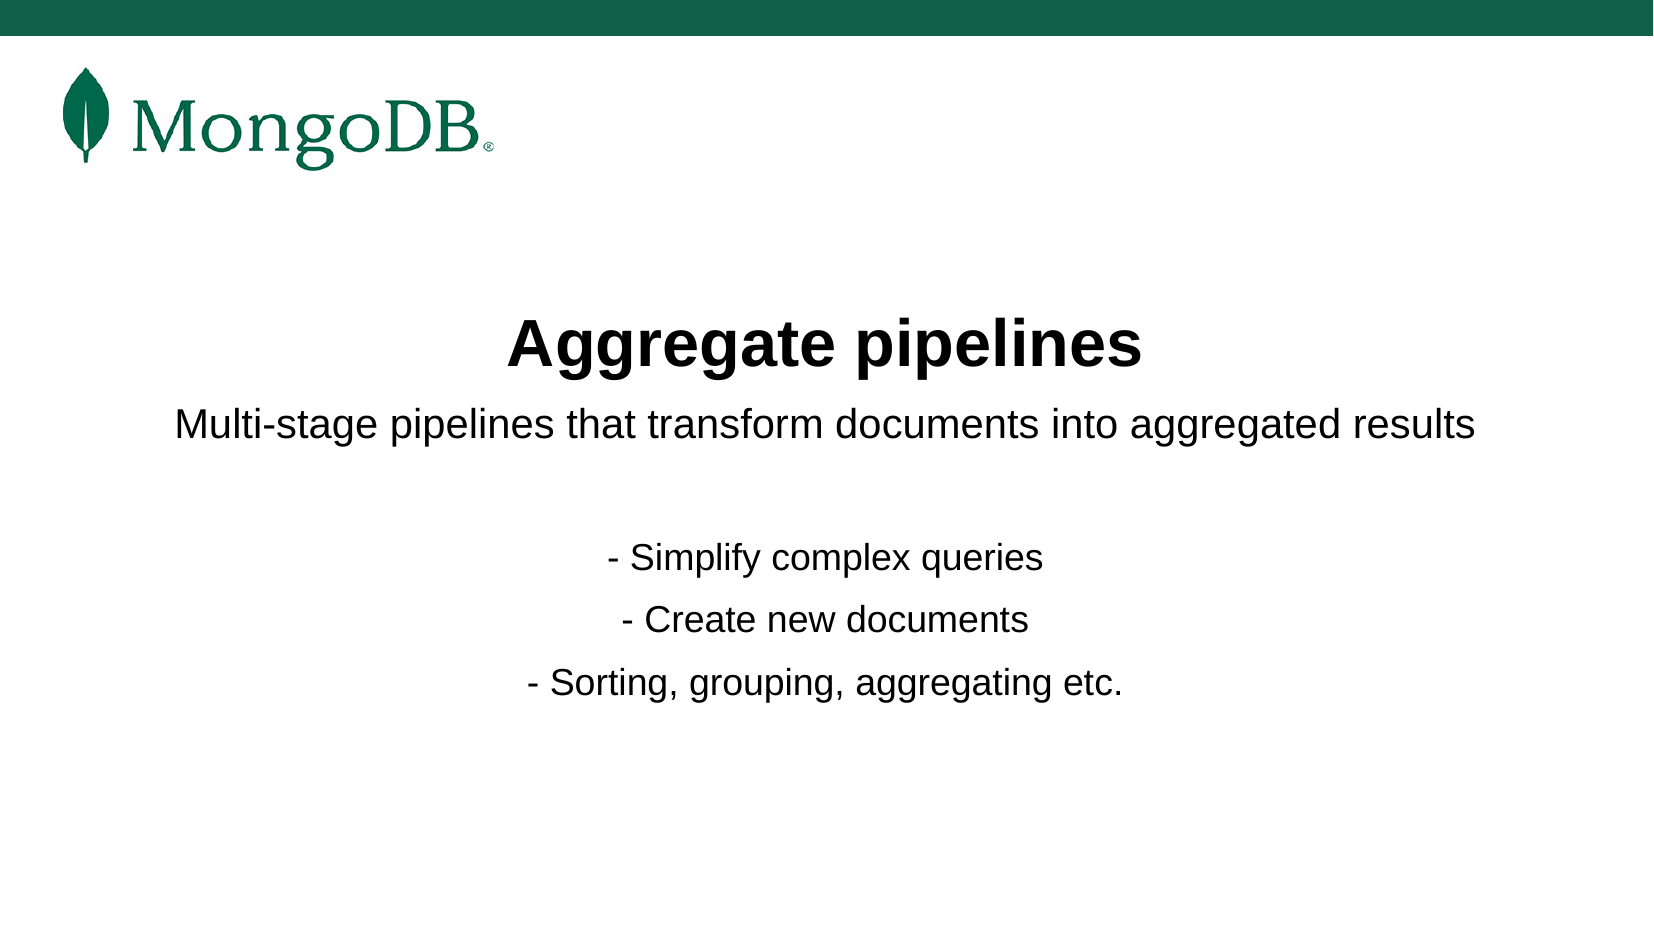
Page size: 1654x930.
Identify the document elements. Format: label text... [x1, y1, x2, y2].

picture [0, 0, 1654, 930]
text_box Aggregate pipelines Multi-stage pipelines that transform documents into aggregated results - Simplify complex queries - Create new documents - Sorting, grouping, aggregating etc. [82, 224, 1569, 763]
